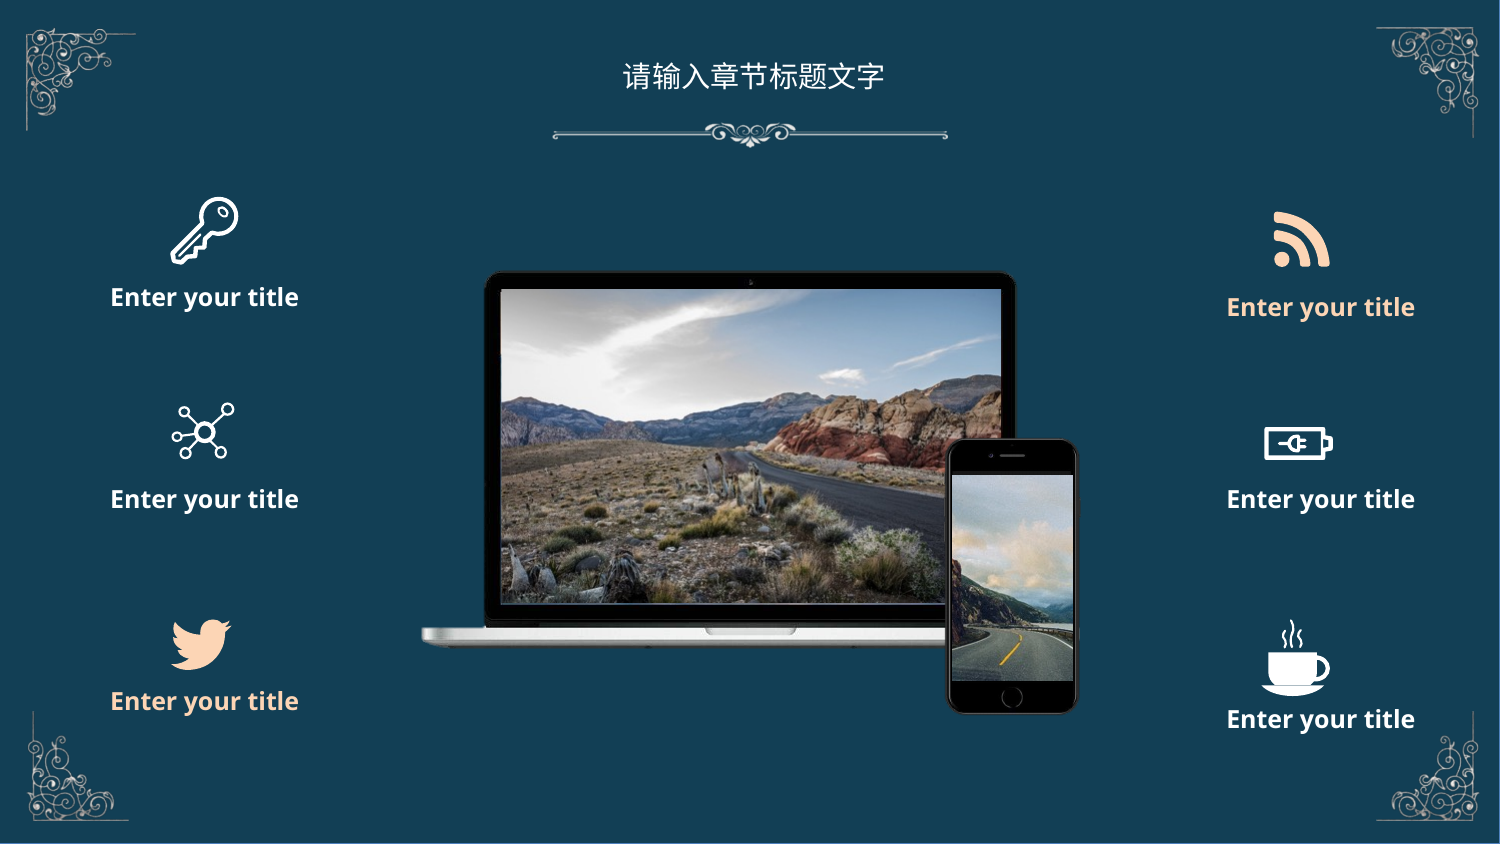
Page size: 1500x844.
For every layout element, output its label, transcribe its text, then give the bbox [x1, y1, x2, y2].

picture [22, 712, 132, 821]
picture [26, 27, 136, 131]
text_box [95, 403, 357, 522]
picture [1373, 712, 1483, 821]
text_box [0, 0, 1500, 844]
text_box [1211, 619, 1473, 742]
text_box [355, 166, 1145, 770]
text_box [1211, 426, 1473, 522]
text_box 请输入章节标题文字 [608, 50, 902, 101]
picture [1373, 28, 1483, 138]
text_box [95, 195, 357, 320]
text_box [1211, 211, 1473, 330]
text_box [95, 619, 357, 723]
picture [552, 121, 948, 148]
